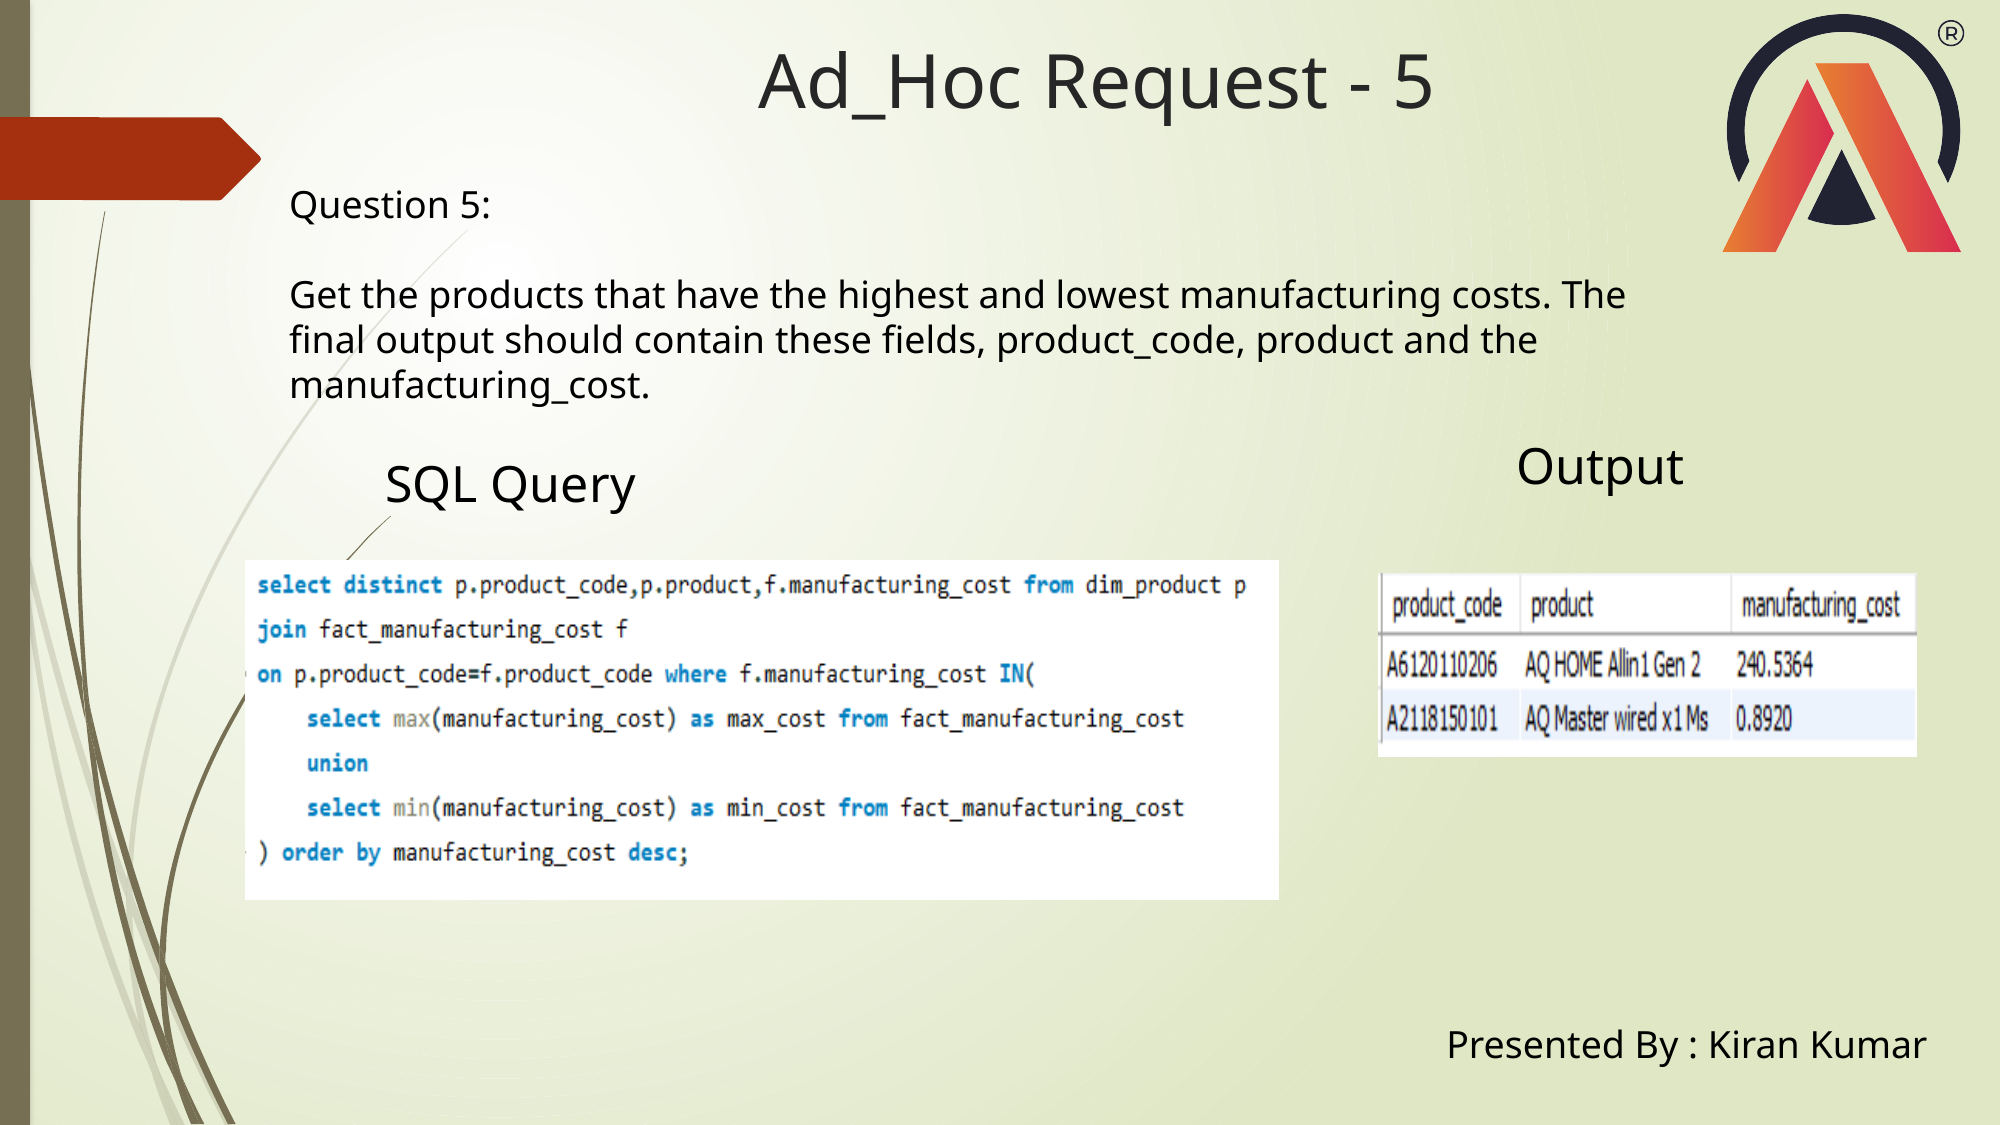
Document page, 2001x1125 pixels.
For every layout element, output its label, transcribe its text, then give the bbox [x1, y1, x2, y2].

picture [1378, 573, 1917, 757]
text_box Output [1501, 426, 2000, 502]
picture [245, 560, 1279, 900]
picture [1719, 8, 1972, 256]
title Ad_Hoc Request - 5 [743, 25, 1509, 138]
text_box Question 5: Get the products that have the highest and lowest manufacturing costs. The final output should contain these fields, product_code, product and the manufacturing_cost. [274, 173, 1648, 414]
text_box Presented By : Kiran Kumar [1431, 1013, 1976, 1074]
text_box SQL Query [370, 444, 808, 520]
